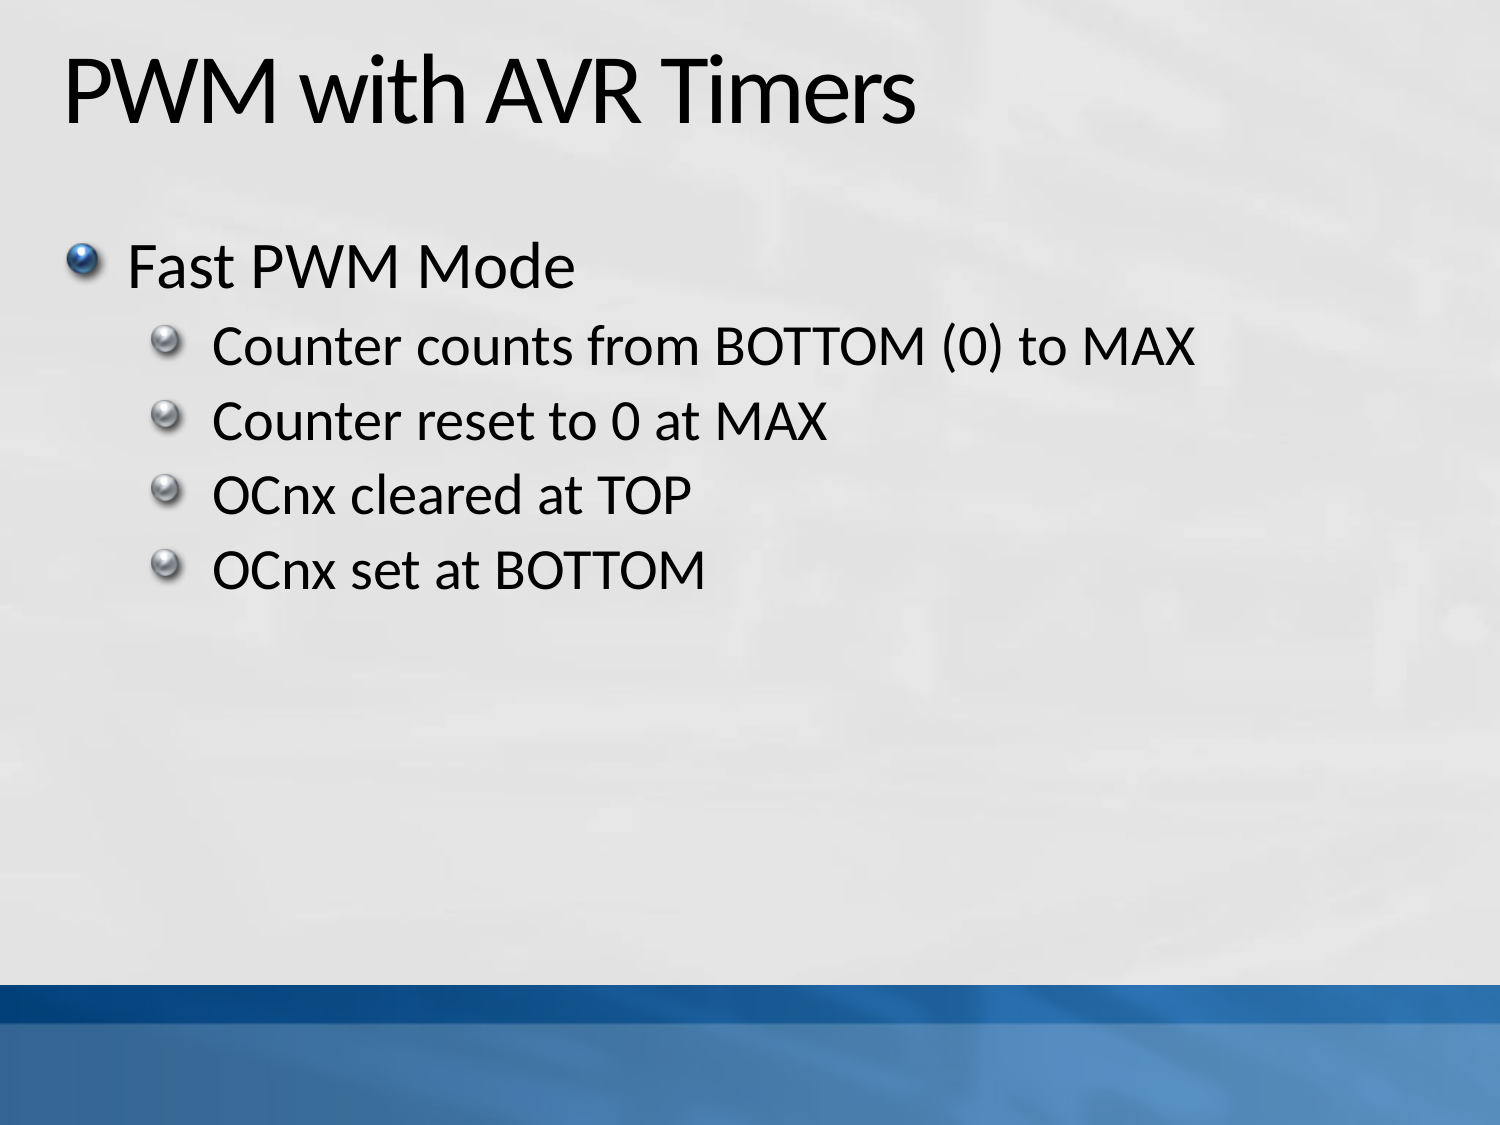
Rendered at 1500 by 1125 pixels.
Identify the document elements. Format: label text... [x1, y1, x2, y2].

list Fast PWM Mode Counter counts from BOTTOM (0) to MAX Counter reset to 0 at MAX OCnx cleared at TOP OCnx set at BOTTOM [62, 231, 1438, 616]
picture [0, 0, 1500, 1125]
title PWM with AVR Timers [62, 37, 1438, 147]
